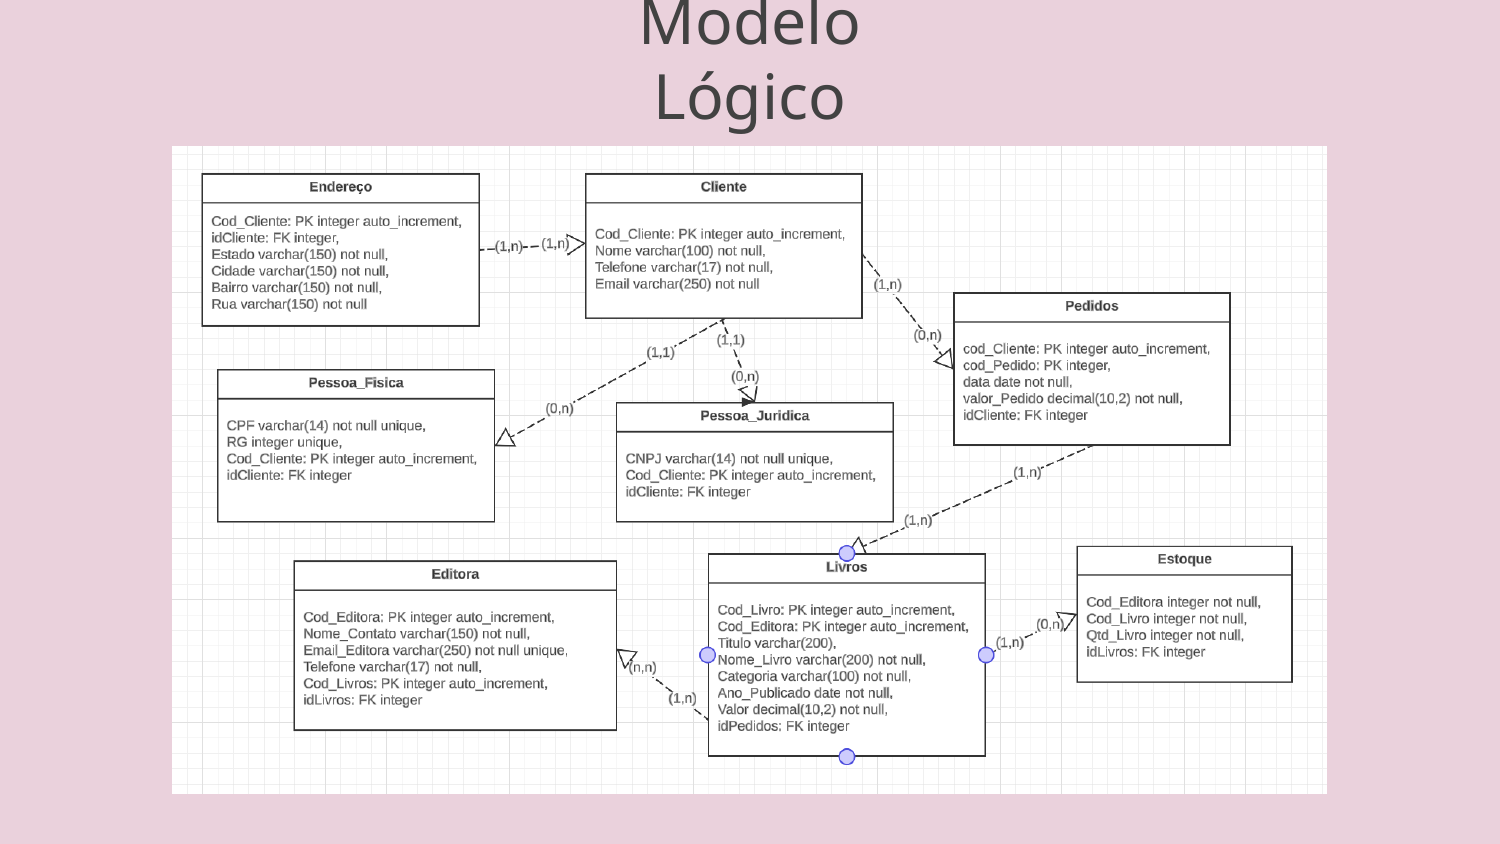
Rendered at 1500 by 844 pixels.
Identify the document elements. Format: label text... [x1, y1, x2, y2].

title Modelo Lógico [519, 23, 981, 145]
picture [172, 146, 1328, 794]
